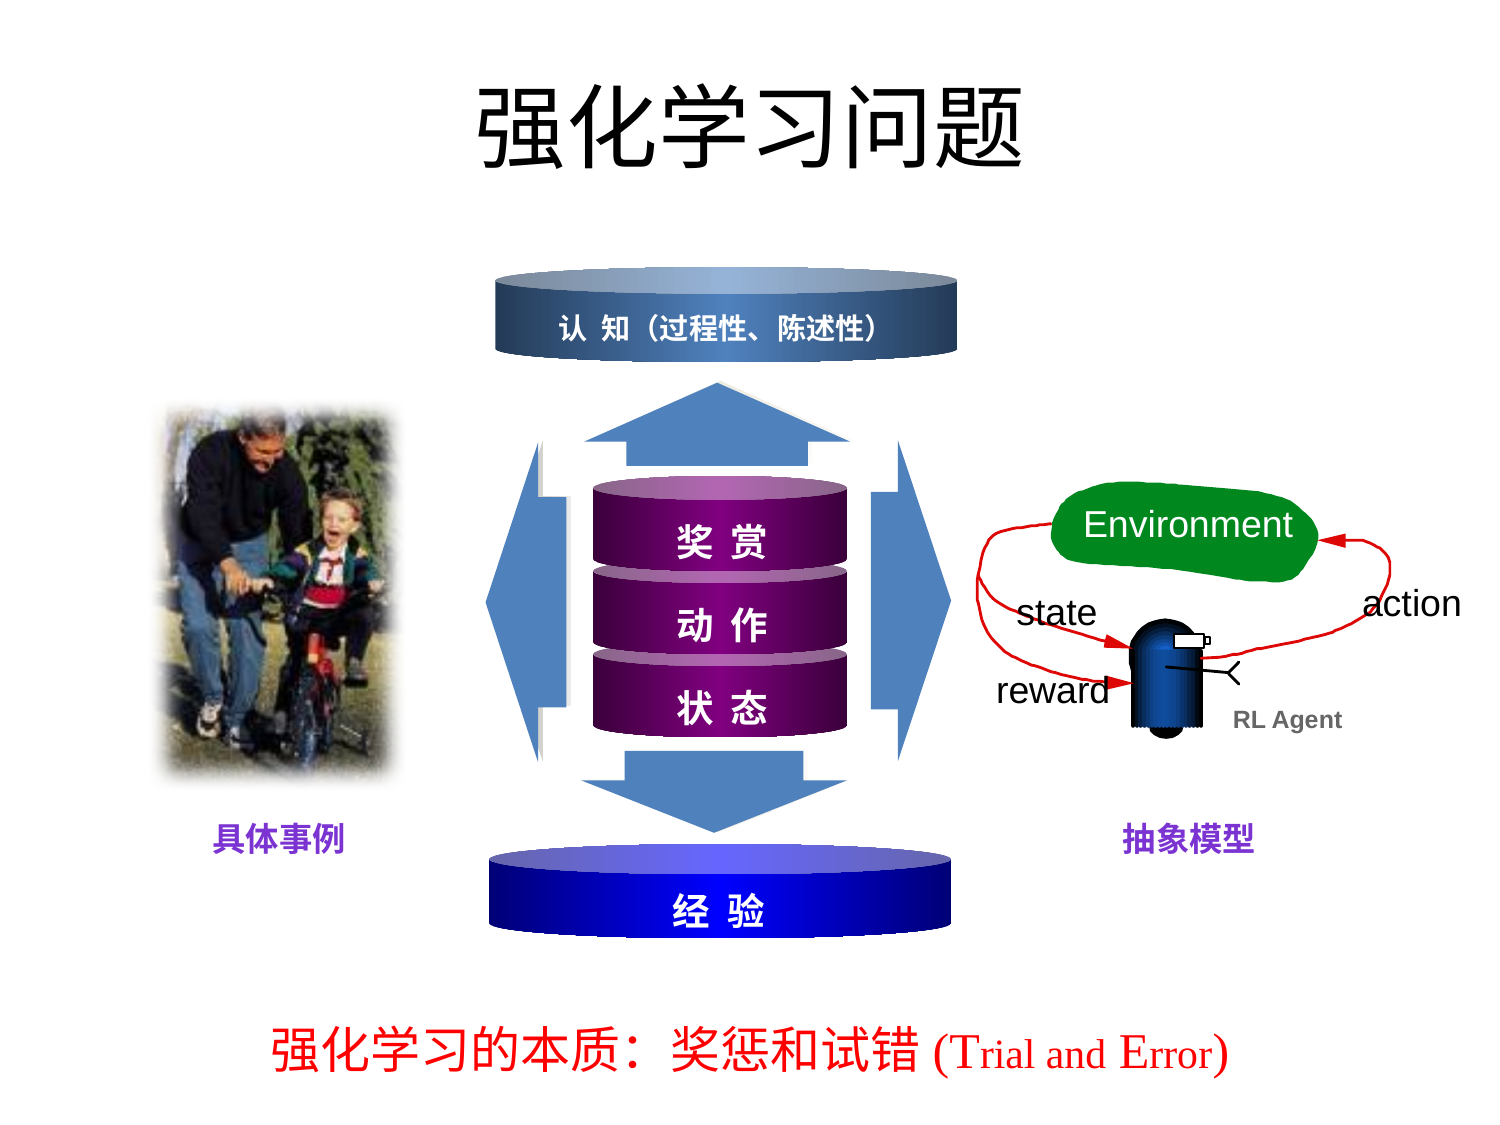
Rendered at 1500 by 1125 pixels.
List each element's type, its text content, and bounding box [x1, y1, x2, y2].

text_box 抽象模型 [1107, 810, 1271, 866]
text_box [926, 467, 1473, 741]
text_box 强化学习的本质：奖惩和试错(Trial and Error) [147, 1011, 1353, 1087]
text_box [485, 266, 958, 942]
picture [147, 396, 407, 793]
title 强化学习问题 [75, 30, 1425, 219]
text_box 具体事例 [197, 810, 361, 866]
